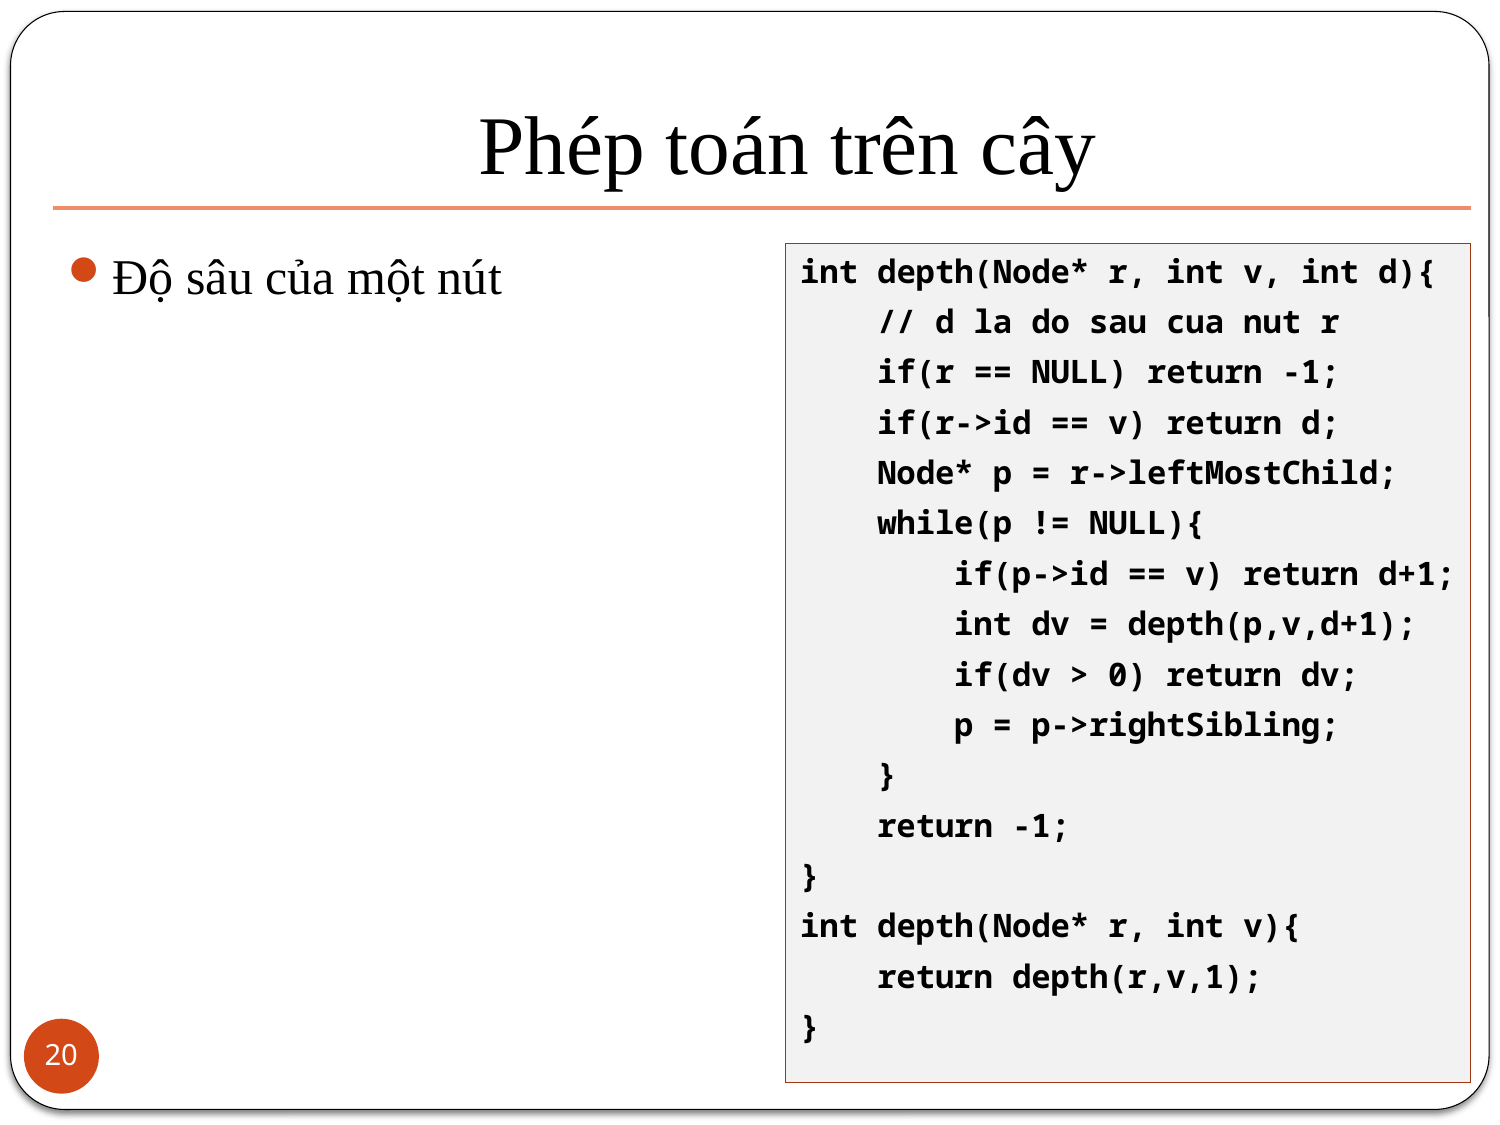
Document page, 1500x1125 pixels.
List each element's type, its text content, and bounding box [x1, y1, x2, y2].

title Phép toán trên cây [150, 19, 1425, 206]
text_box int depth(Node* r, int v, int d){ // d la do sau cua nut r if(r == NULL) return -1; if(r->id == v) return d; Node* p = r->leftMostChild; while(p != NULL){ if(p->id == v) return d+1; int dv = depth(p,v,d+1); if(dv > 0) return dv; p = p->rightSibling; } return -1; } int depth(Node* r, int v){ return depth(r,v,1); } [785, 243, 1471, 1083]
slide_number 20 [23, 1018, 99, 1094]
list Độ sâu của một nút [53, 237, 762, 1059]
